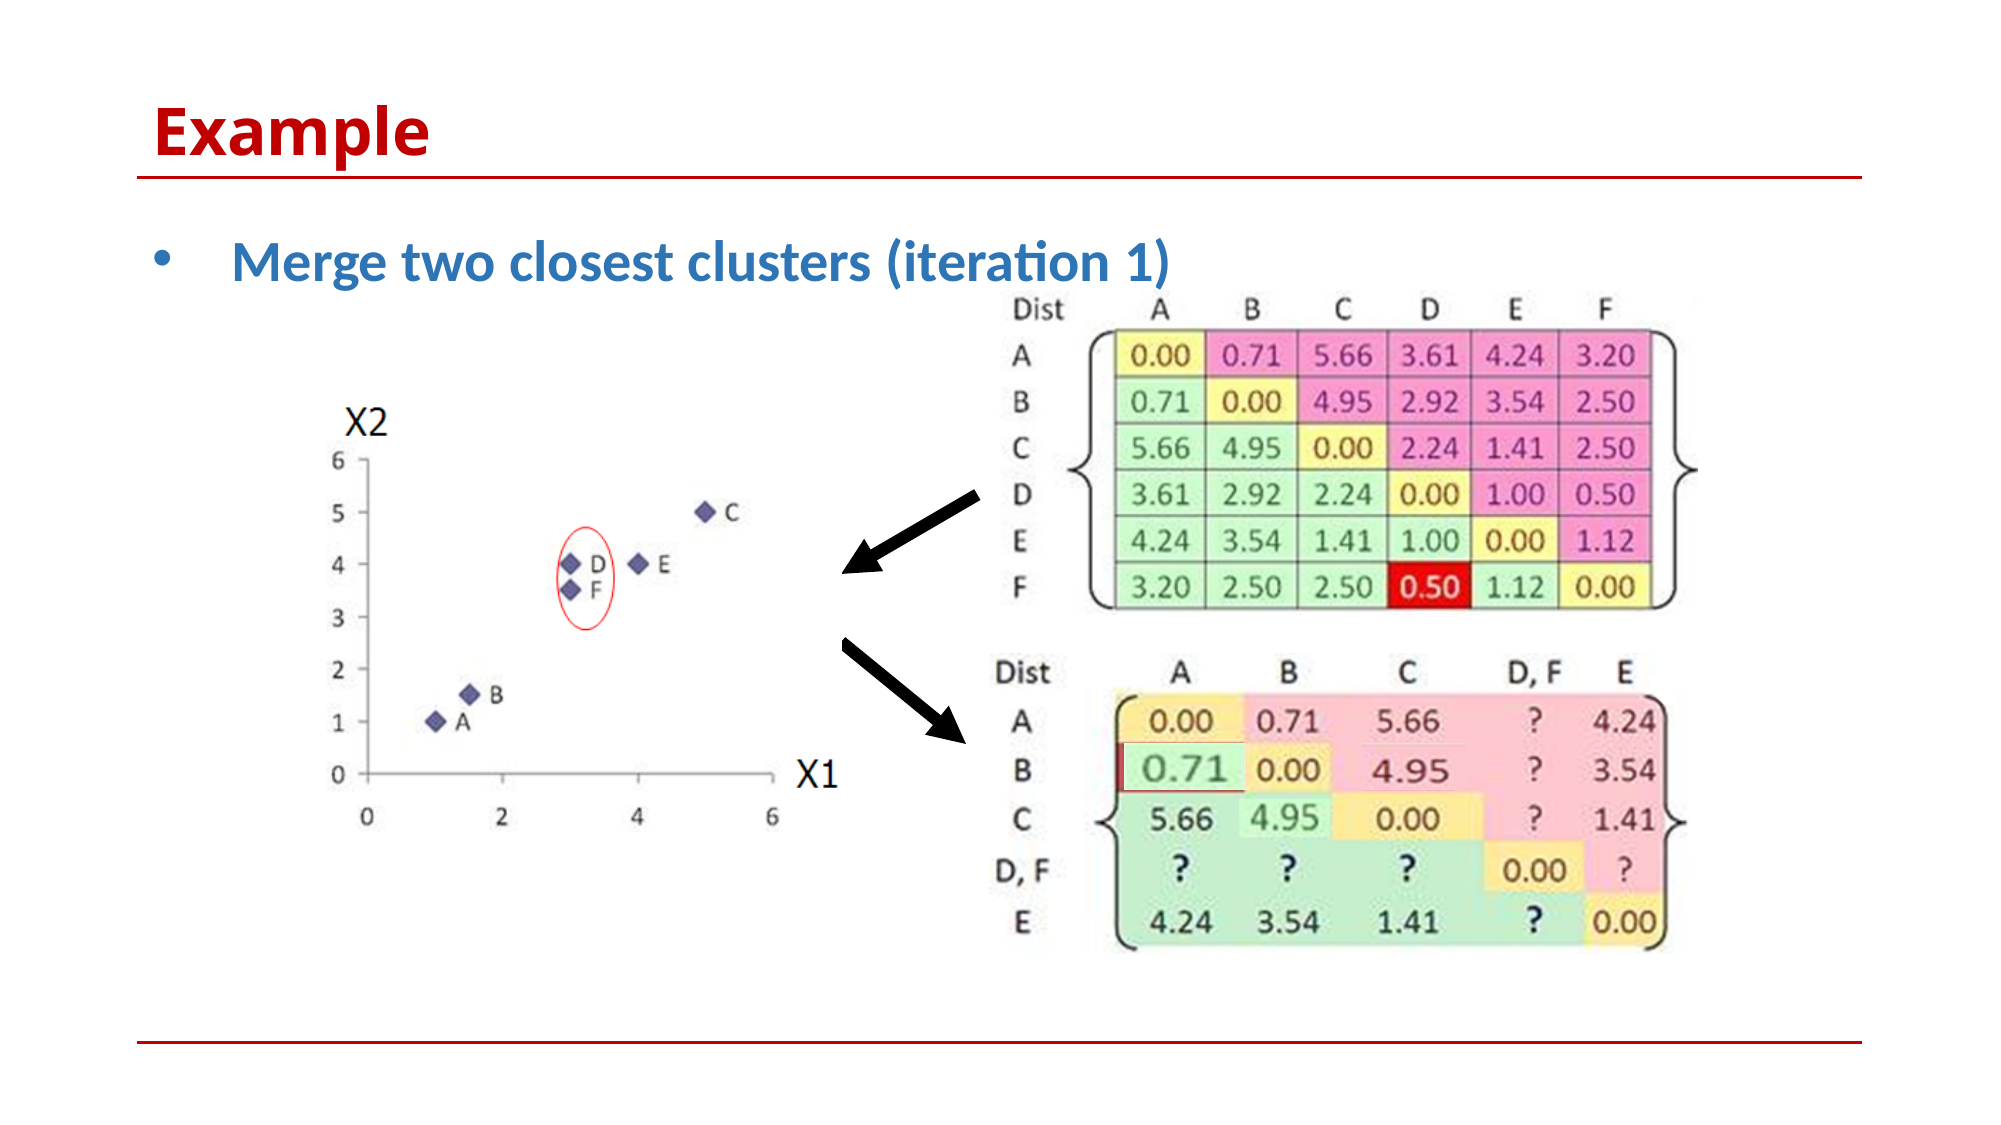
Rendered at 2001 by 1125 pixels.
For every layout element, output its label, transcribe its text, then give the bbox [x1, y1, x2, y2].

list Merge two closest clusters (iteration 1) [137, 208, 1863, 1014]
picture [988, 653, 1691, 961]
text_box [842, 494, 978, 574]
text_box [842, 642, 966, 744]
picture [999, 290, 1698, 615]
picture [321, 392, 842, 832]
title Example [137, 90, 1863, 178]
